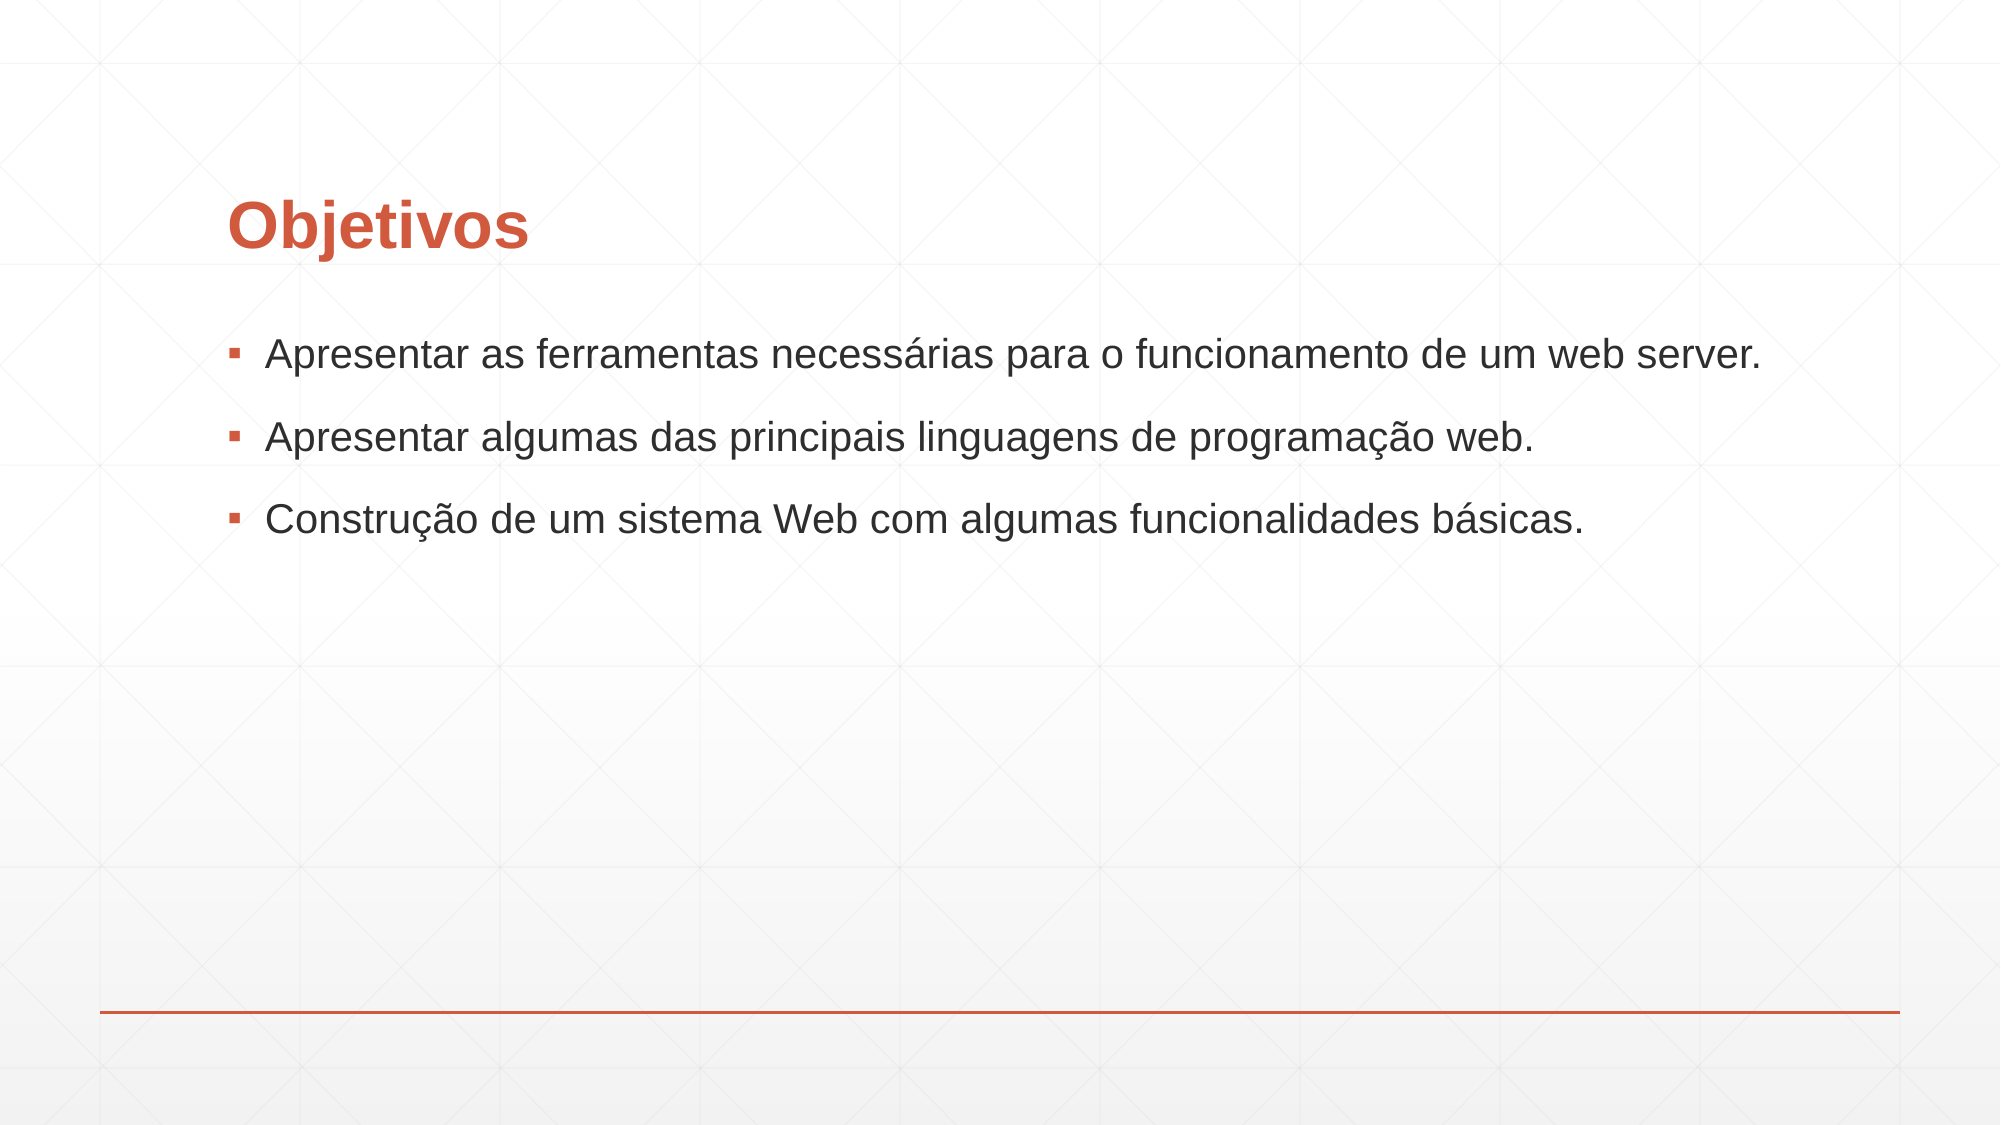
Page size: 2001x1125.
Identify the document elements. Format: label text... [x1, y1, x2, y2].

list Apresentar as ferramentas necessárias para o funcionamento de um web server. Apresentar algumas das principais linguagens de programação web. Construção de um sistema Web com algumas funcionalidades básicas. [212, 324, 1788, 950]
title Objetivos [212, 82, 1788, 271]
